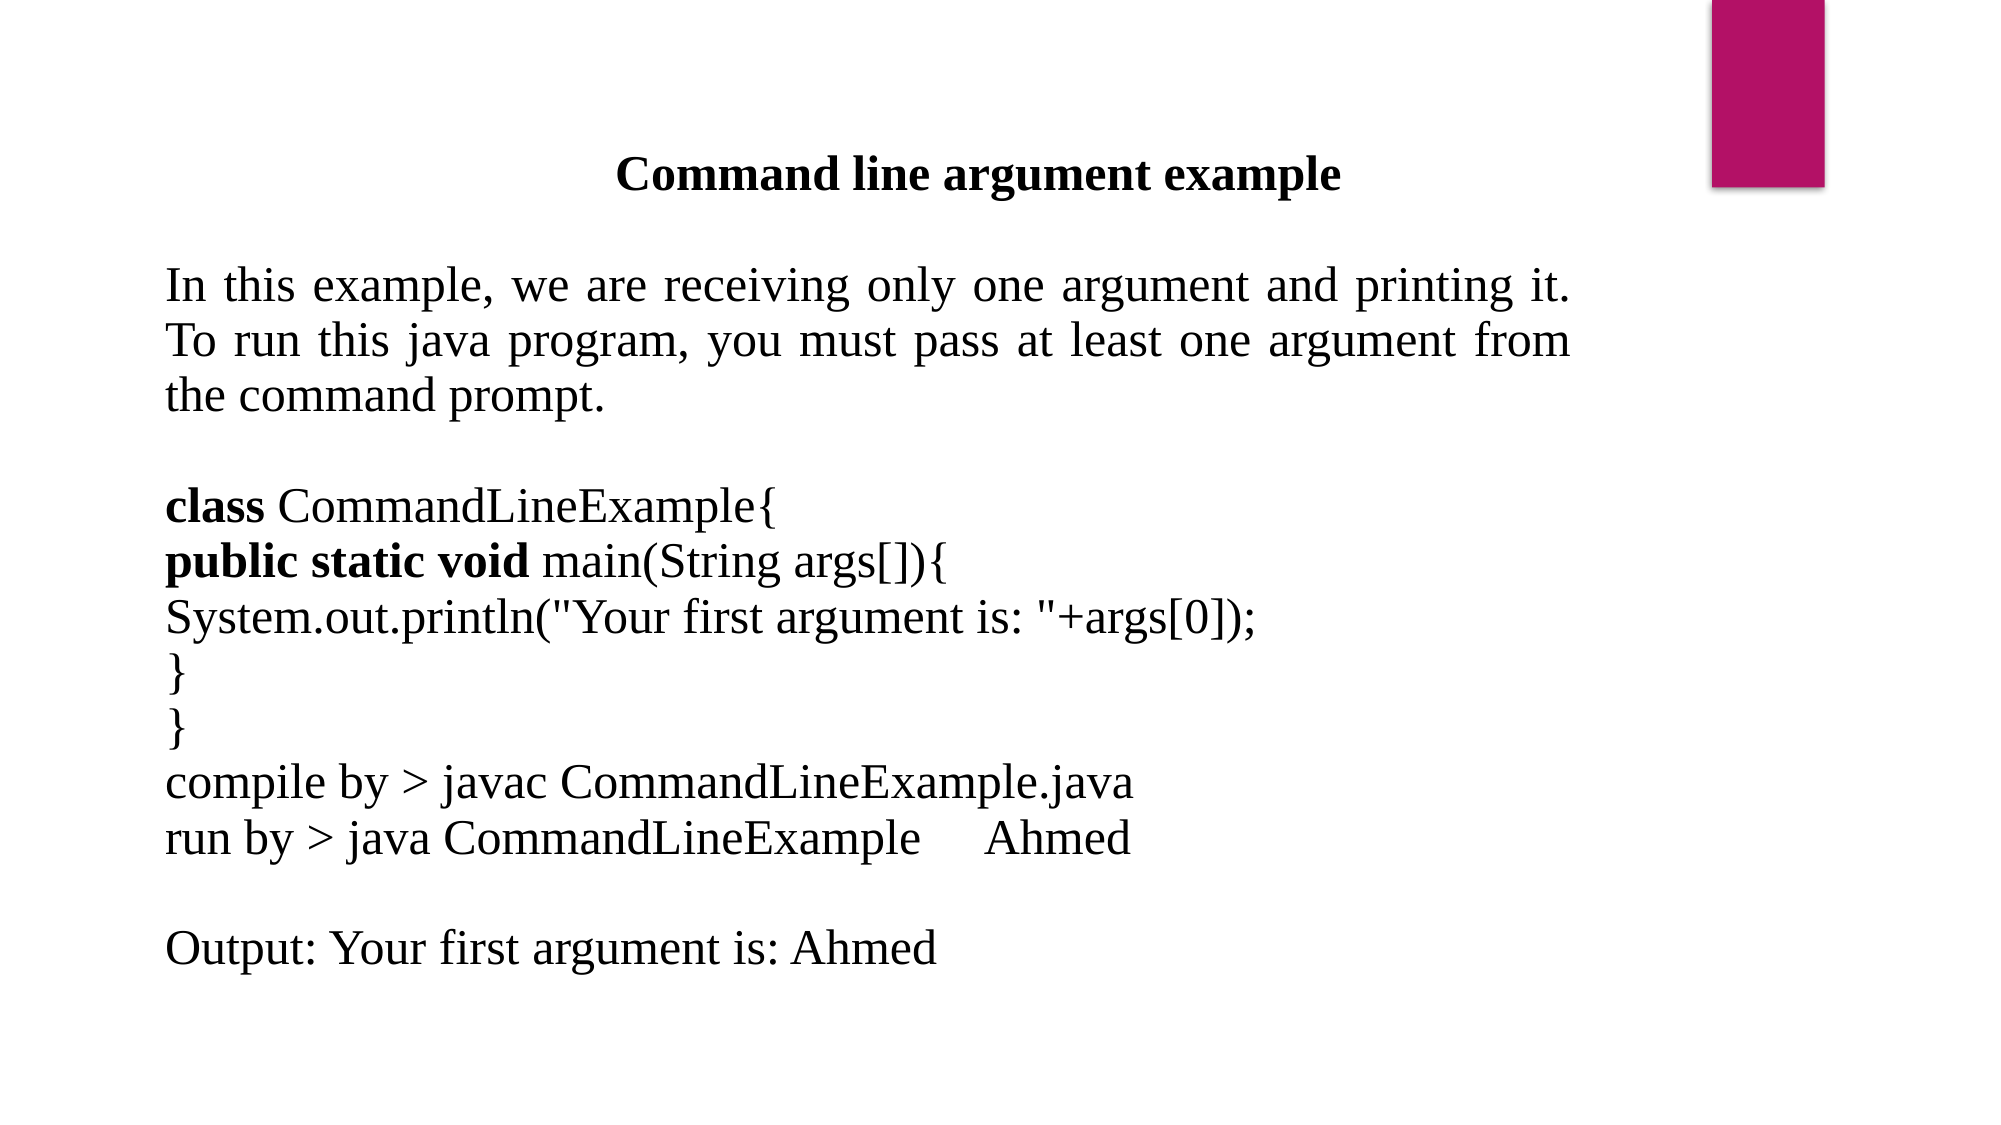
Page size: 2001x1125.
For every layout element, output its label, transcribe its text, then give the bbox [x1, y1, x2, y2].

table_header Command line argument example In this example, we are receiving only one argument and printing it. To run this java program, you must pass at least one argument from the command prompt. class CommandLineExample{ public static void main(String args[]){ System.out.println("Your first argument is: "+args[0]); } } compile by > javac CommandLineExample.java run by > java CommandLineExample Ahmed Output: Your first argument is: Ahmed [150, 139, 1587, 1034]
